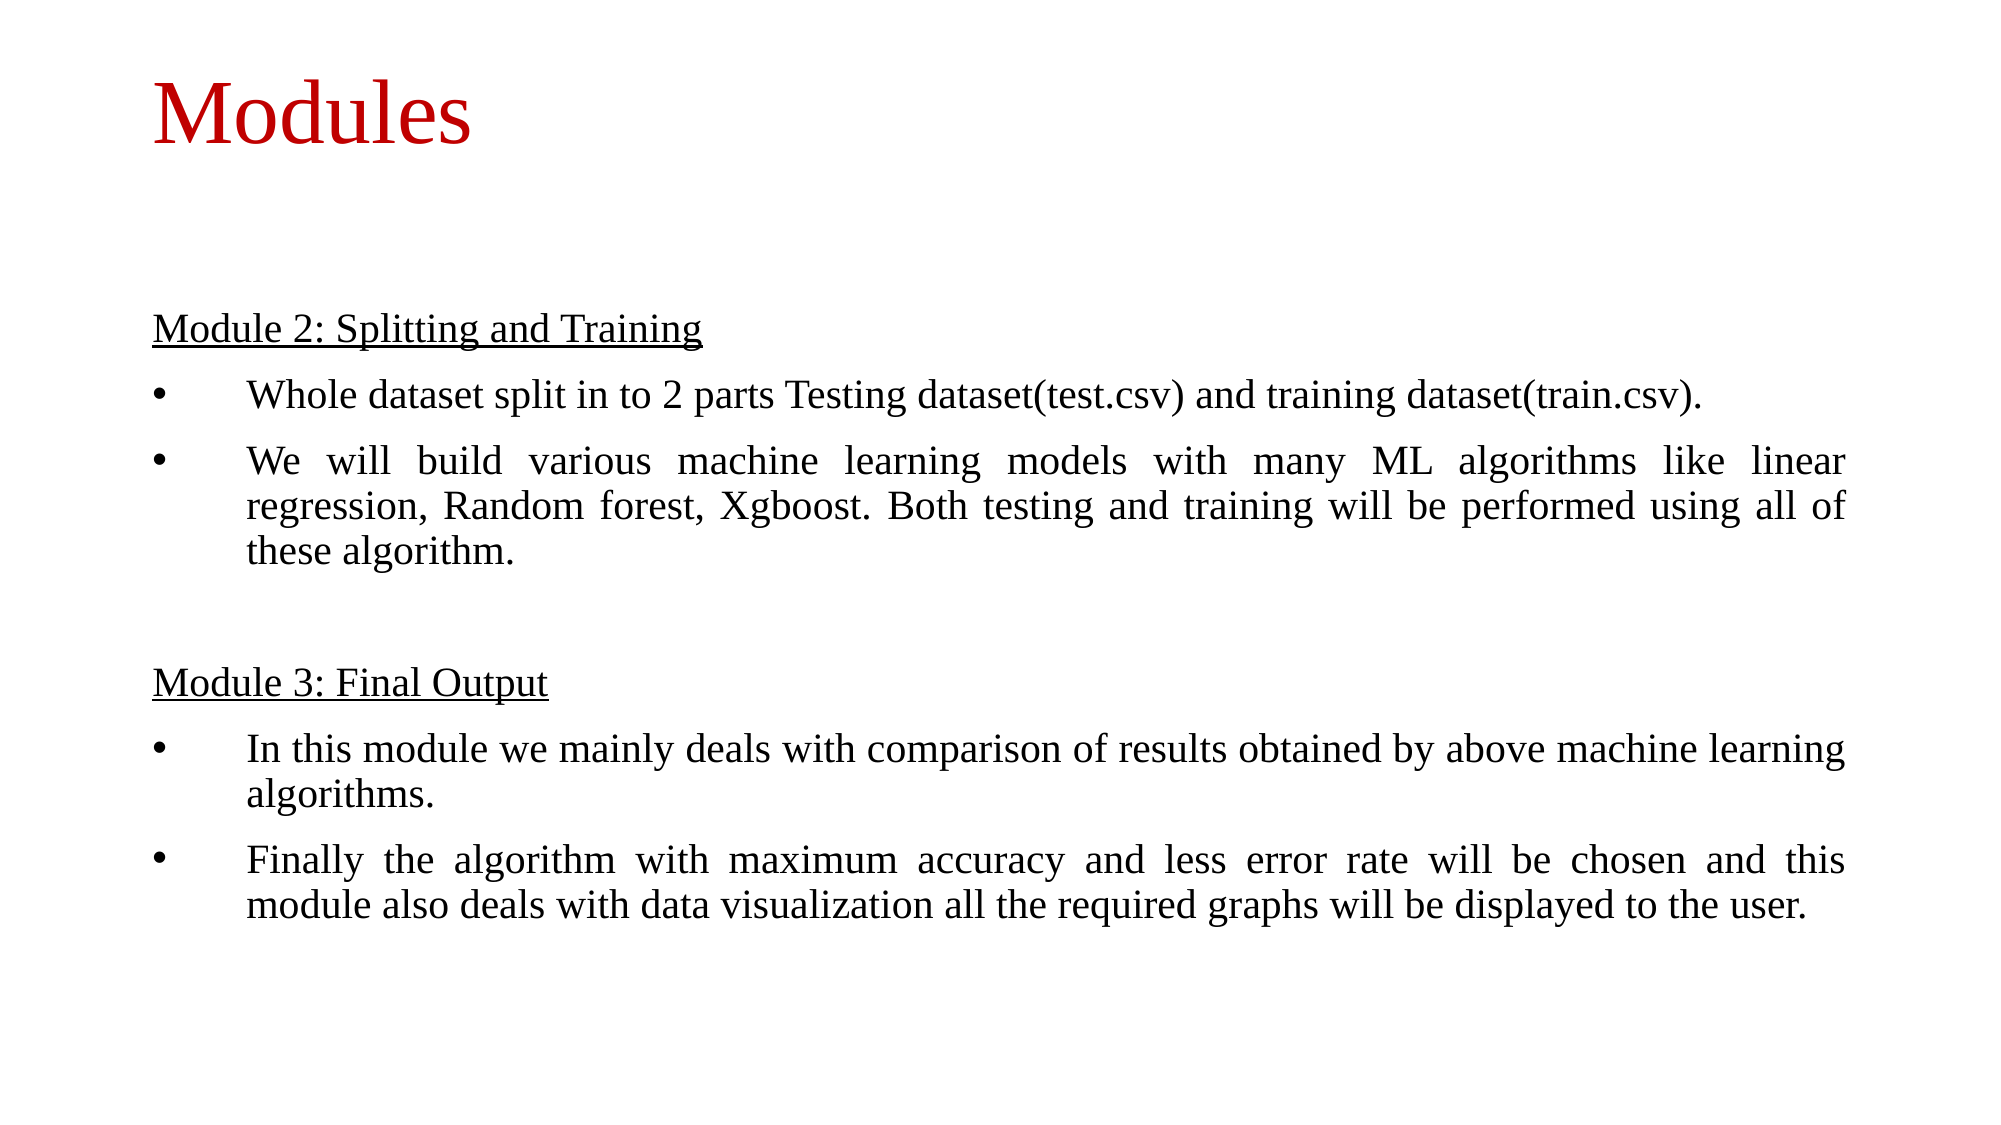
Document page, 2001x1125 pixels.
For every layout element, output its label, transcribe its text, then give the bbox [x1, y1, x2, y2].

list Module 2: Splitting and Training Whole dataset split in to 2 parts Testing dataset(test.csv) and training dataset(train.csv). We will build various machine learning models with many ML algorithms like linear regression, Random forest, Xgboost. Both testing and training will be performed using all of these algorithm. Module 3: Final Output In this module we mainly deals with comparison of results obtained by above machine learning algorithms. Finally the algorithm with maximum accuracy and less error rate will be chosen and this module also deals with data visualization all the required graphs will be displayed to the user. [137, 299, 1863, 1014]
title Modules [137, 59, 1863, 278]
